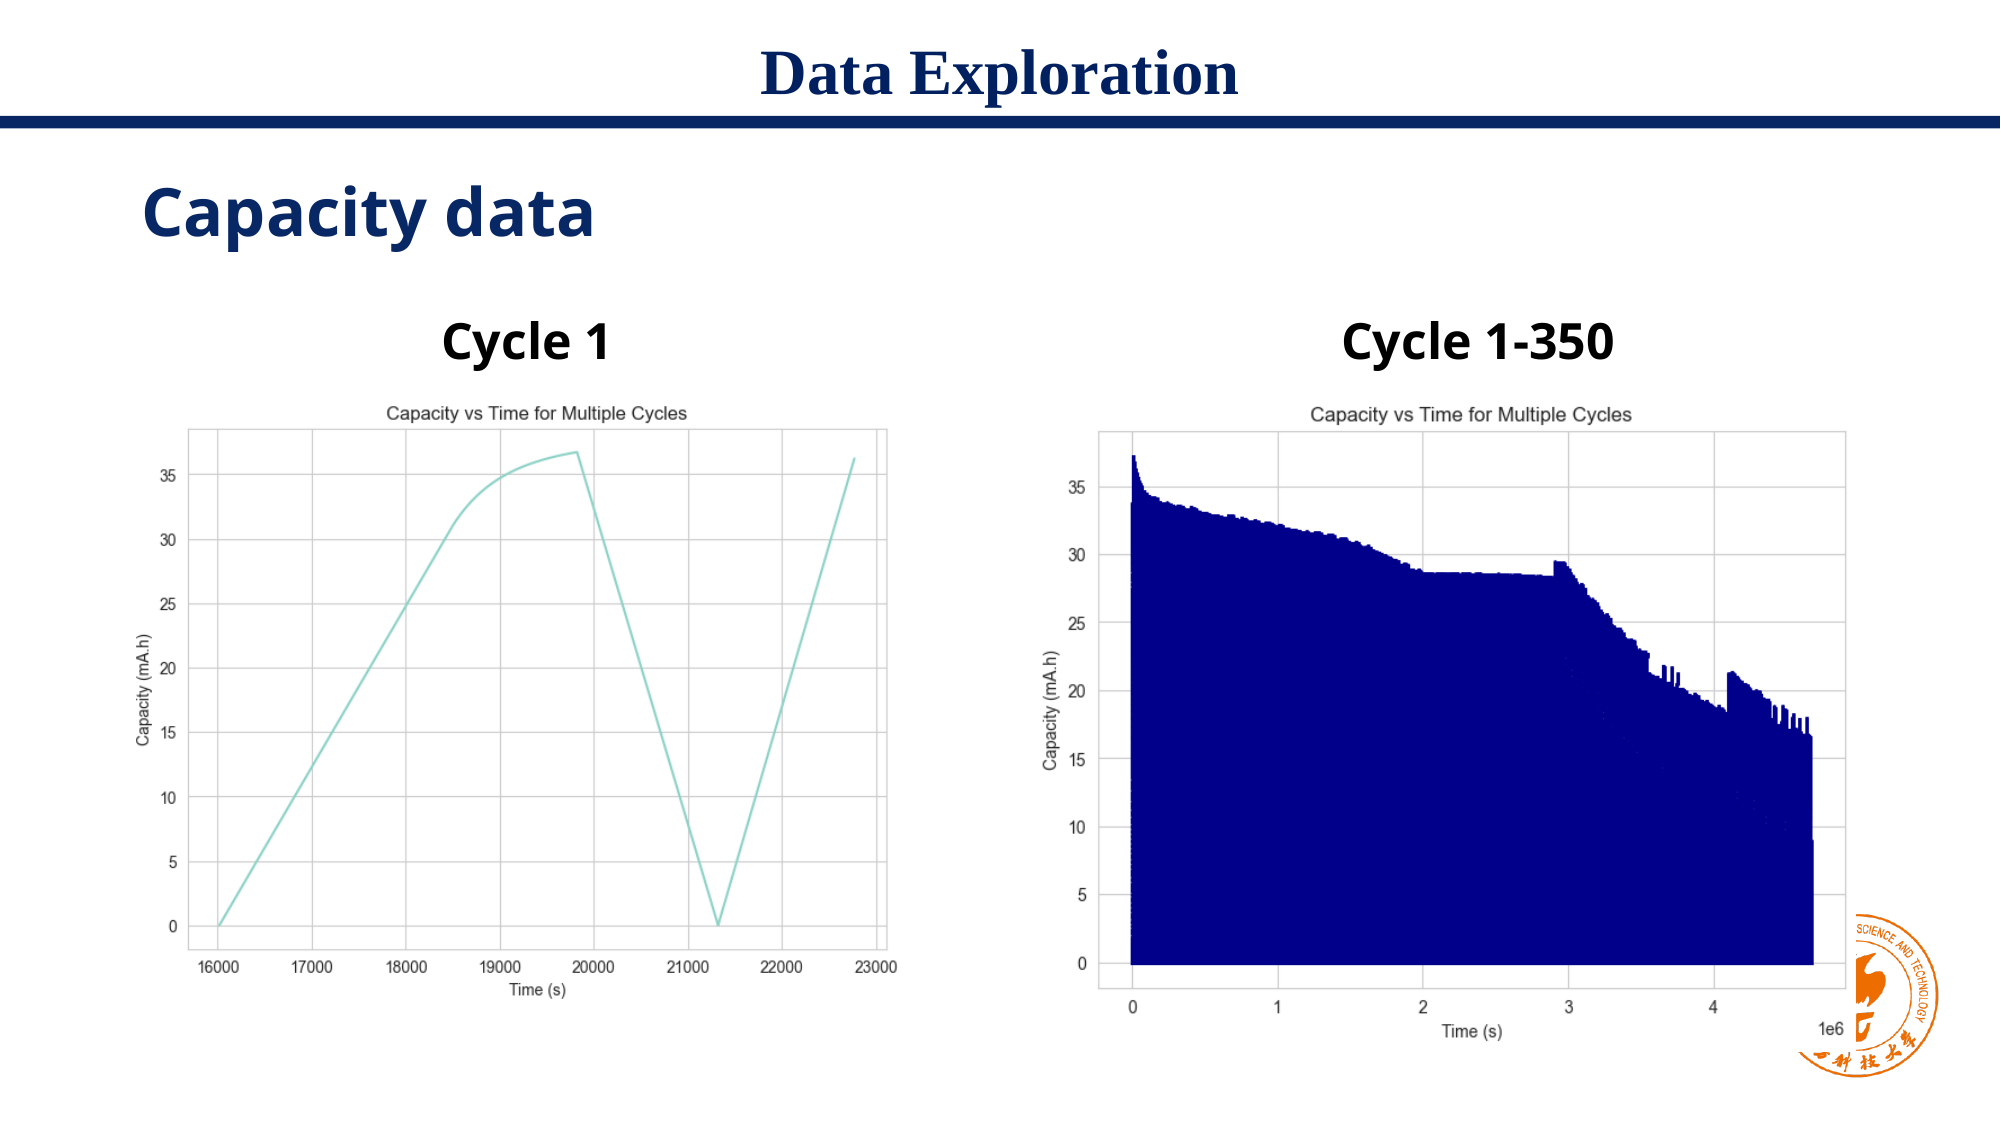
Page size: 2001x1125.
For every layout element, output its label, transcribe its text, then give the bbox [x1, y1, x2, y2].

title Data Exploration [0, 20, 2000, 116]
text_box Capacity data Cycle 1 Cycle 1-350 [126, 162, 1874, 377]
picture [1032, 395, 1943, 1079]
text_box [0, 116, 2000, 129]
picture [126, 395, 909, 1009]
